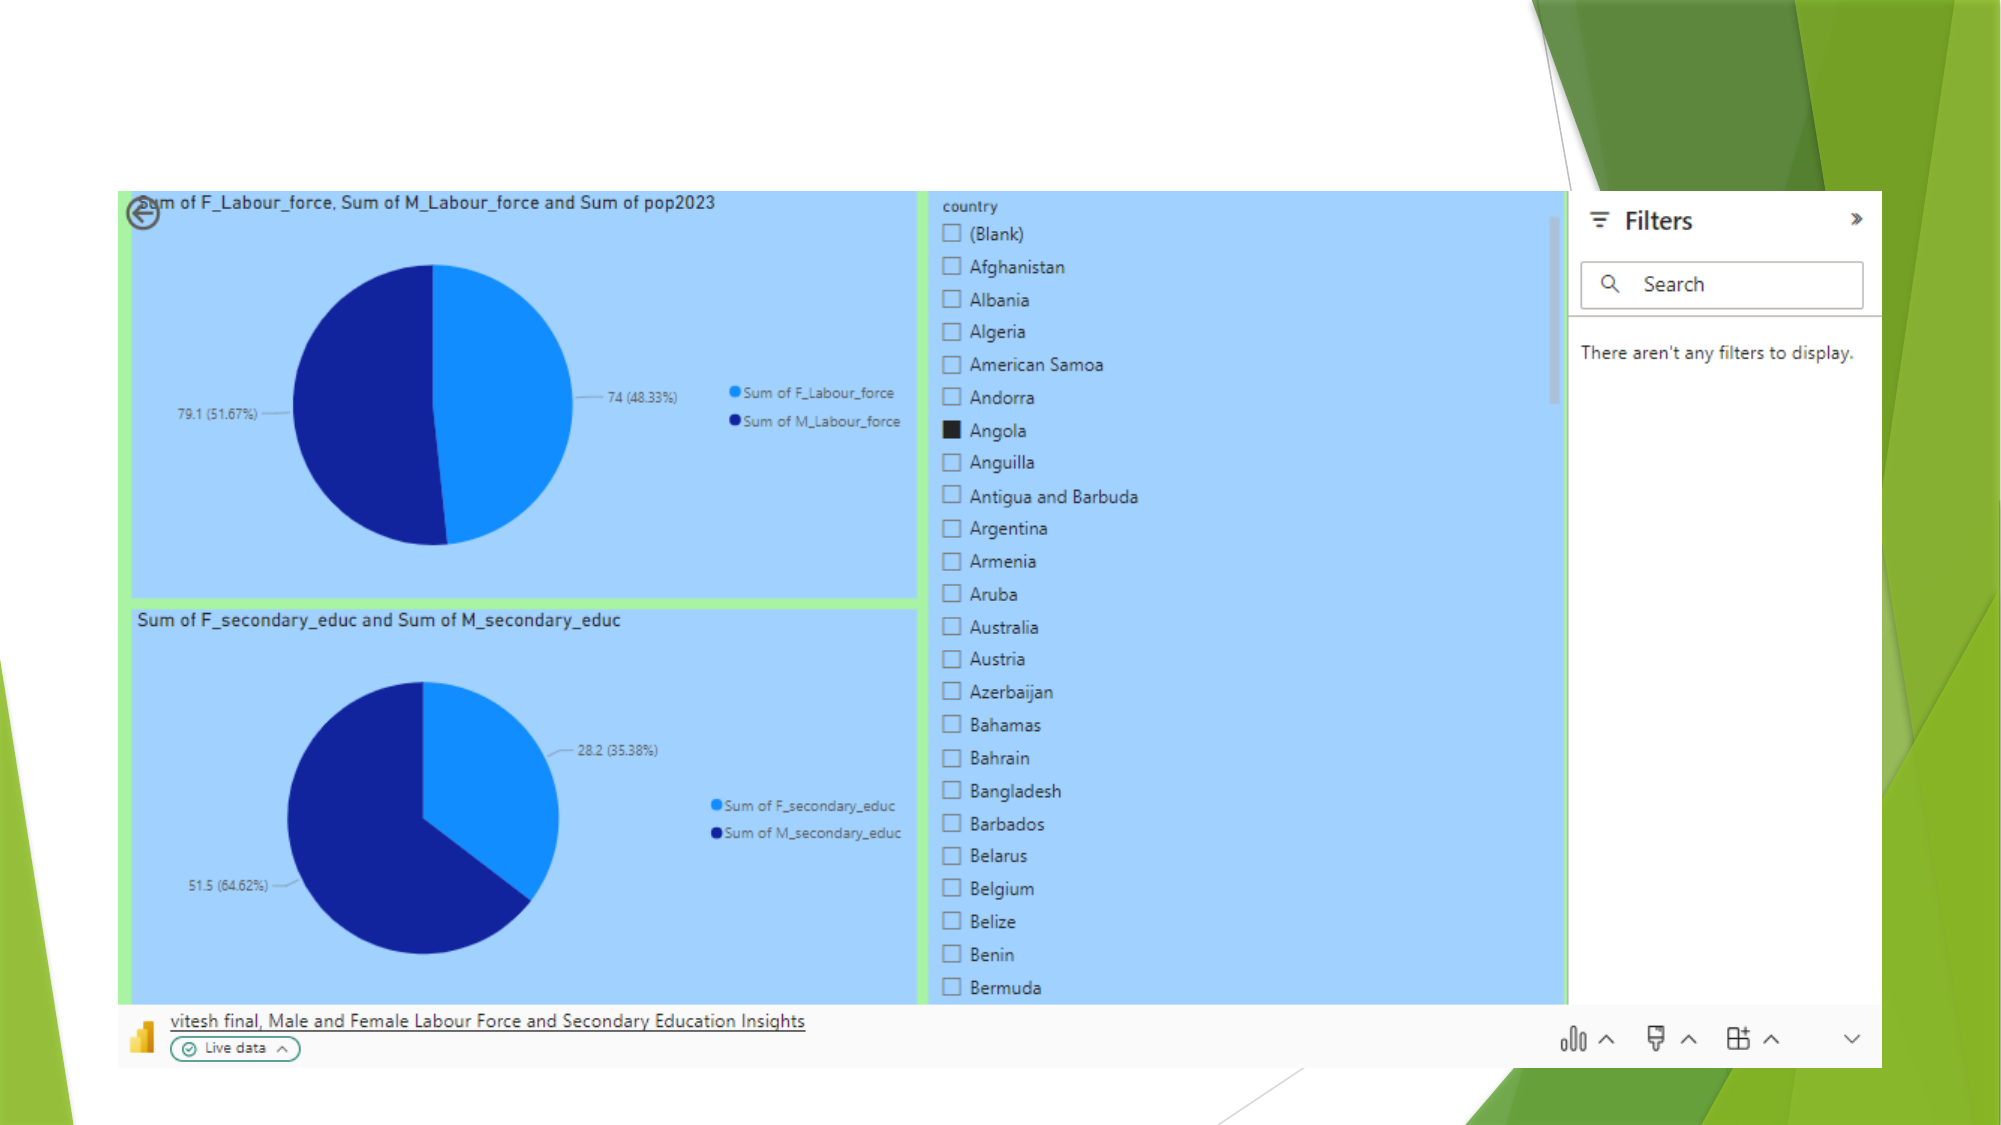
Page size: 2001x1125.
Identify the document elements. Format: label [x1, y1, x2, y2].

picture [118, 191, 1882, 1068]
